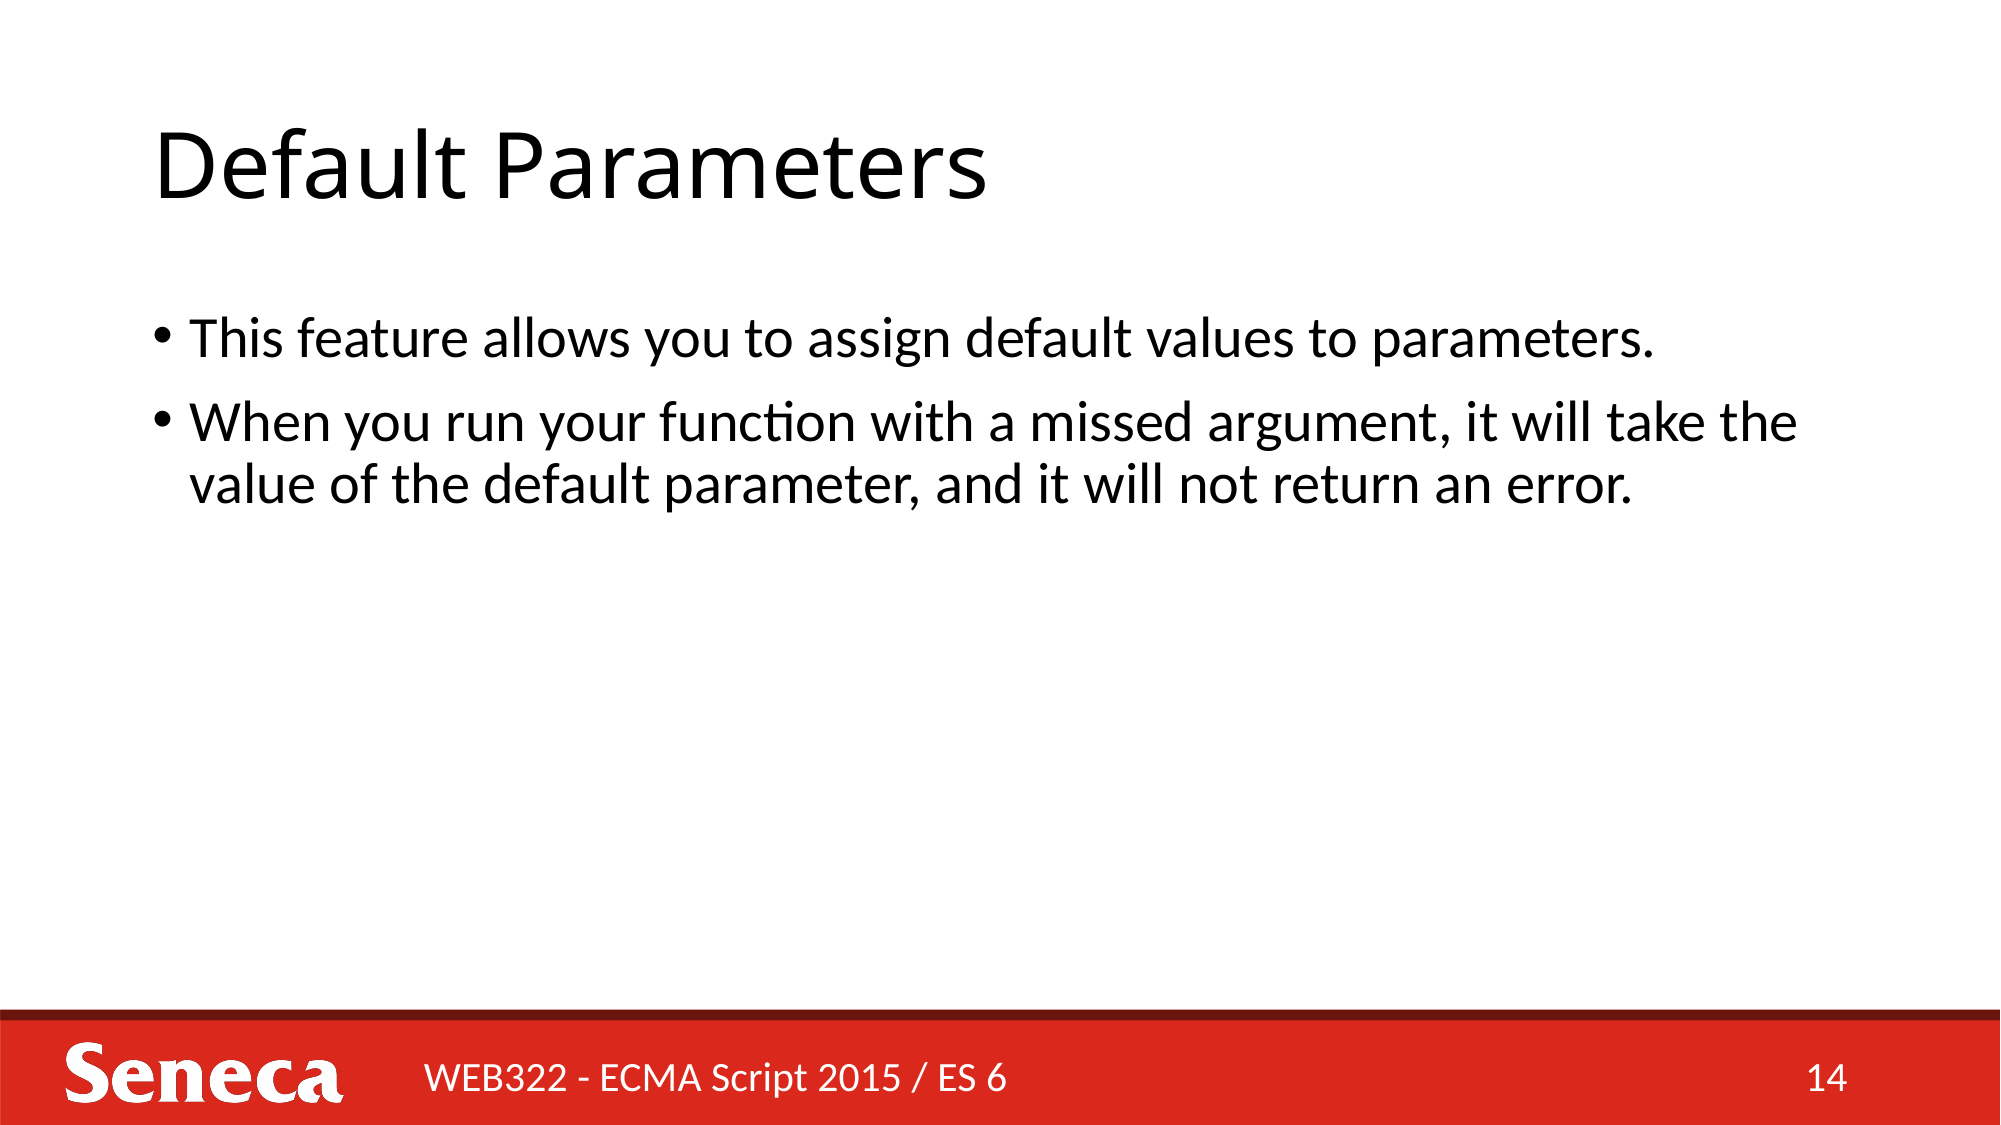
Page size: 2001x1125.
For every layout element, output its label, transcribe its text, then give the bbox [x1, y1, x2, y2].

slide_number 14 [1717, 1042, 1863, 1103]
title Default Parameters [137, 59, 1863, 278]
picture [65, 1042, 344, 1103]
footer WEB322 - ECMA Script 2015 / ES 6 [409, 1042, 1641, 1103]
list This feature allows you to assign default values to parameters. When you run your function with a missed argument, it will take the value of the default parameter, and it will not return an error. [137, 299, 1863, 988]
